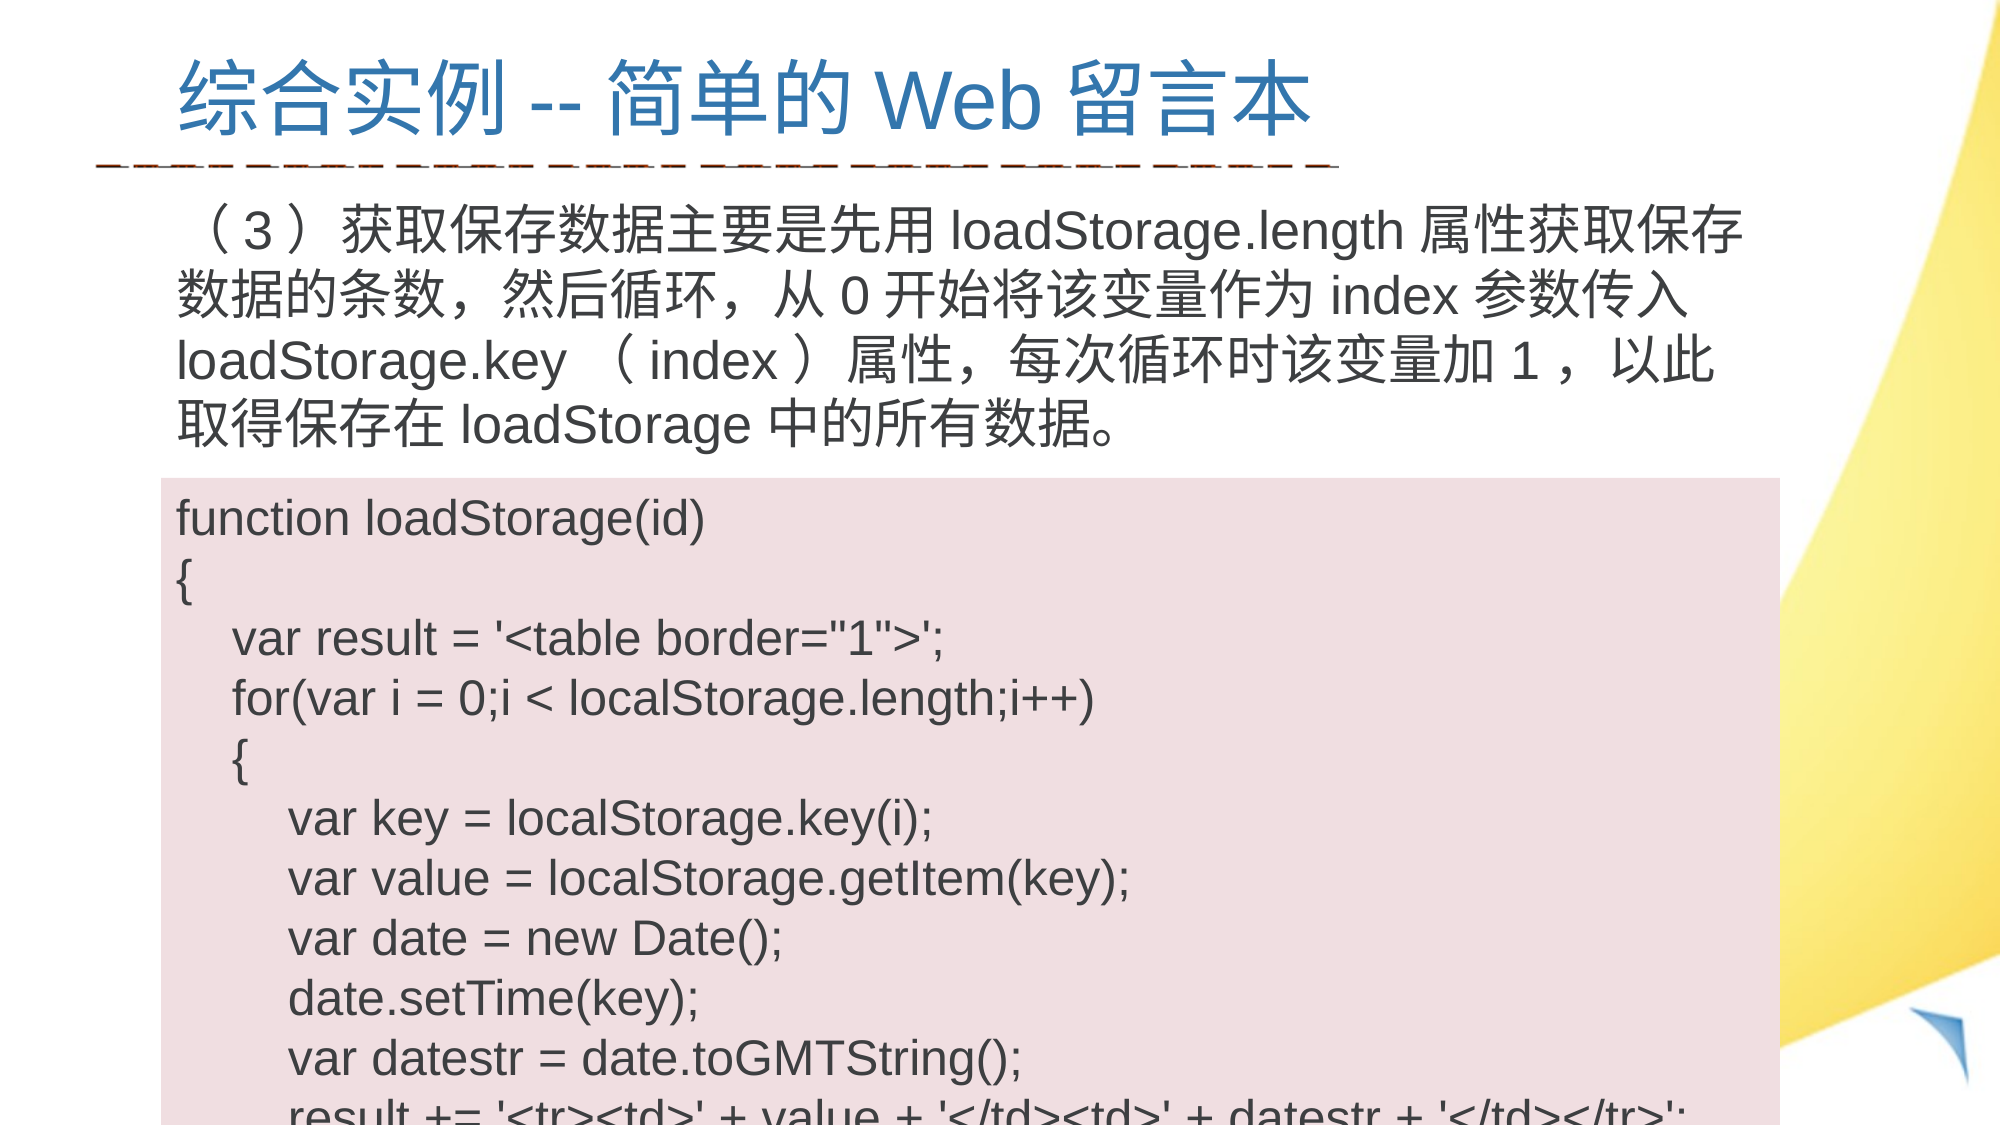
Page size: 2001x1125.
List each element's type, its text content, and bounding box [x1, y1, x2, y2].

text_box function loadStorage(id) { var result = '<table border="1">'; for(var i = 0;i < localStorage.length;i++) { var key = localStorage.key(i); var value = localStorage.getItem(key); var date = new Date(); date.setTime(key); var datestr = date.toGMTString(); result += '<tr><td>' + value + '</td><td>' + datestr + '</td></tr>'; } result += '</table>'; var target = document.getElementById(id); target.innerHTML = result; } [161, 477, 1780, 1125]
list 综合实例--简单的Web留言本 [161, 38, 1392, 120]
list （3）获取保存数据主要是先用loadStorage.length属性获取保存数据的条数，然后循环，从0开始将该变量作为index参数传入loadStorage.key（index）属性，每次循环时该变量加1，以此取得保存在loadStorage中的所有数据。 [161, 187, 1780, 477]
picture [88, 0, 2000, 1125]
